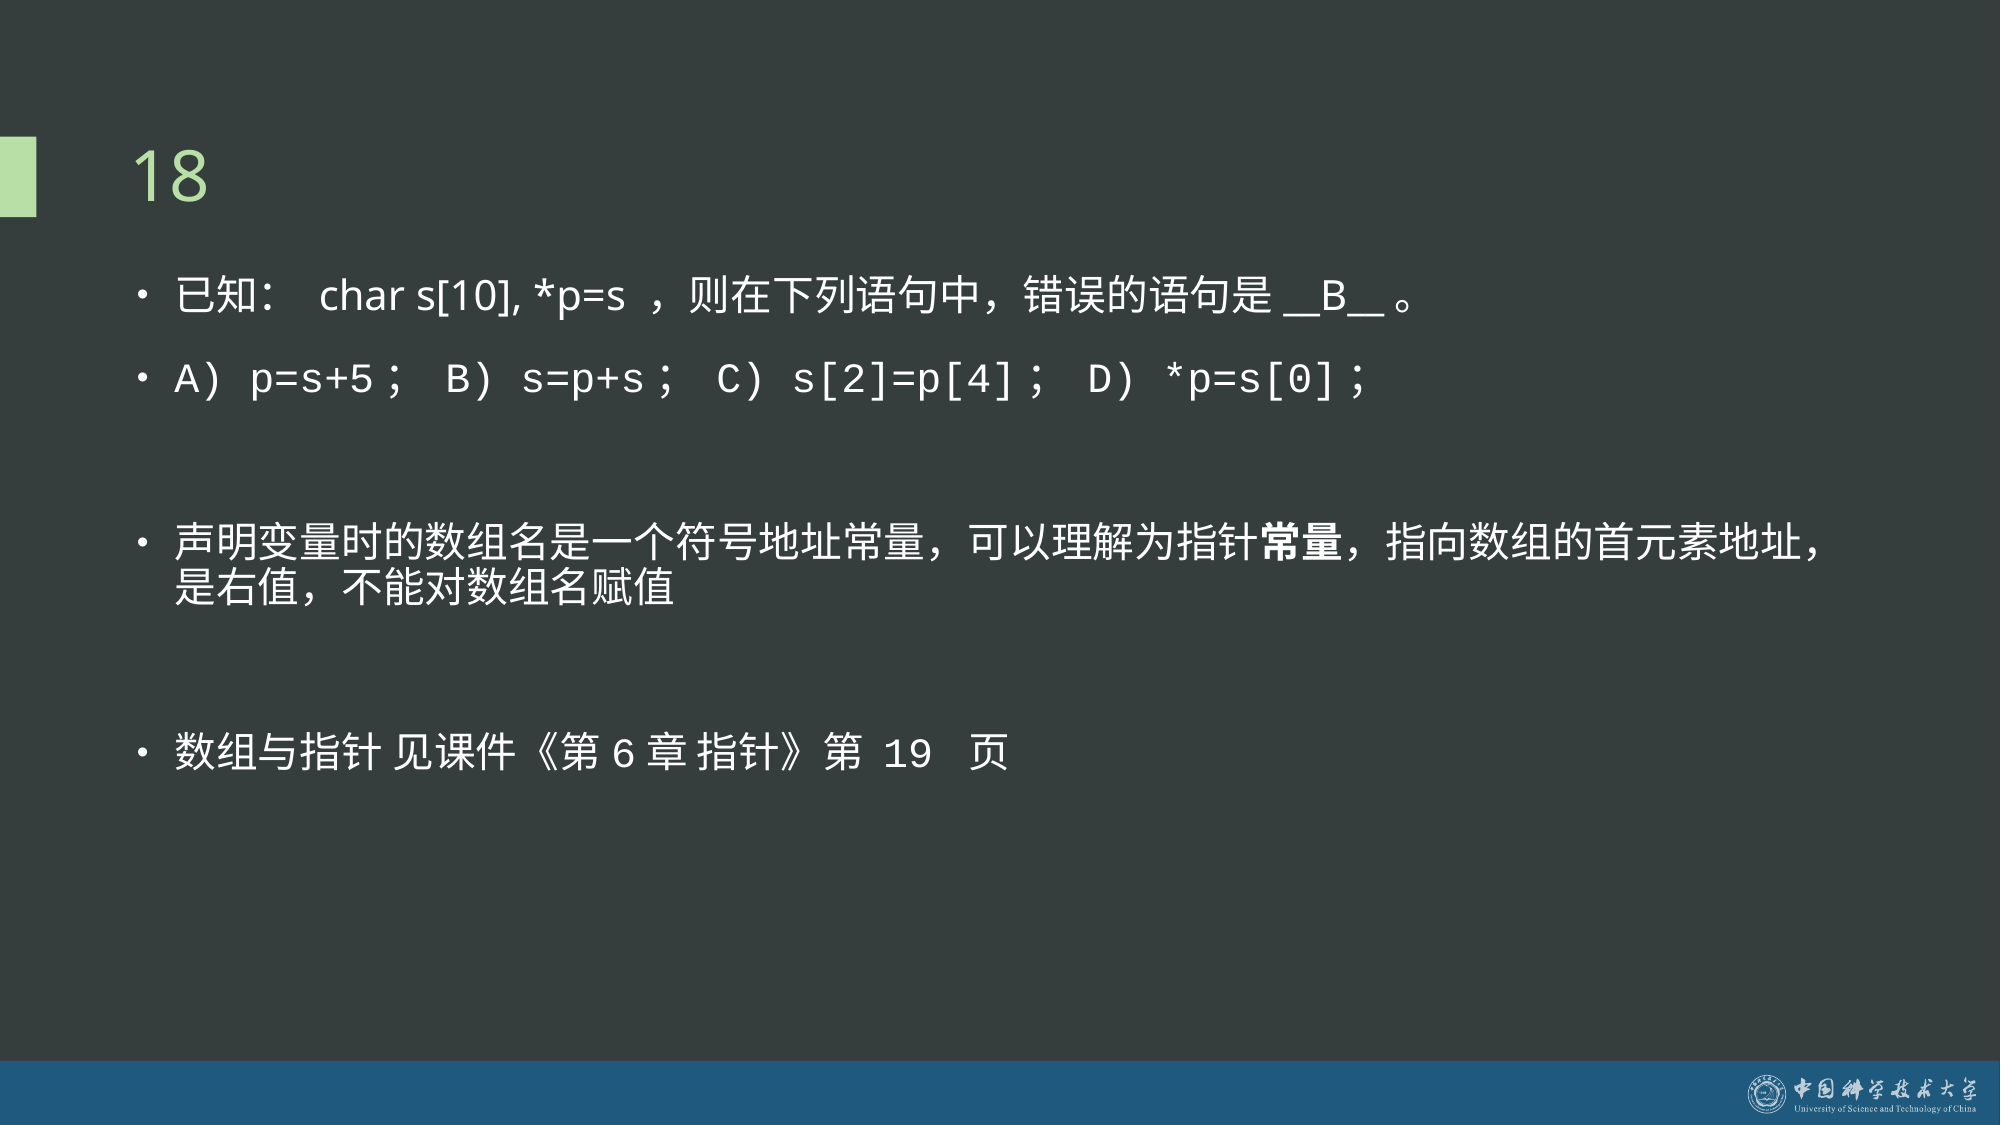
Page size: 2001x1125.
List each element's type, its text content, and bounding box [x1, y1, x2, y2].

title 18 [114, 76, 1886, 224]
list 已知： char s[10], *p=s ，则在下列语句中，错误的语句是__B__。 A) p=s+5； B) s=p+s； C) s[2]=p[4]； D) *p=s[0]； 声明变量时的数组名是一个符号地址常量，可以理解为指针常量，指向数组的首元素地址，是右值，不能对数组名赋值 数组与指针 见课件《第6章 指针》第 19 页 [114, 266, 1886, 990]
